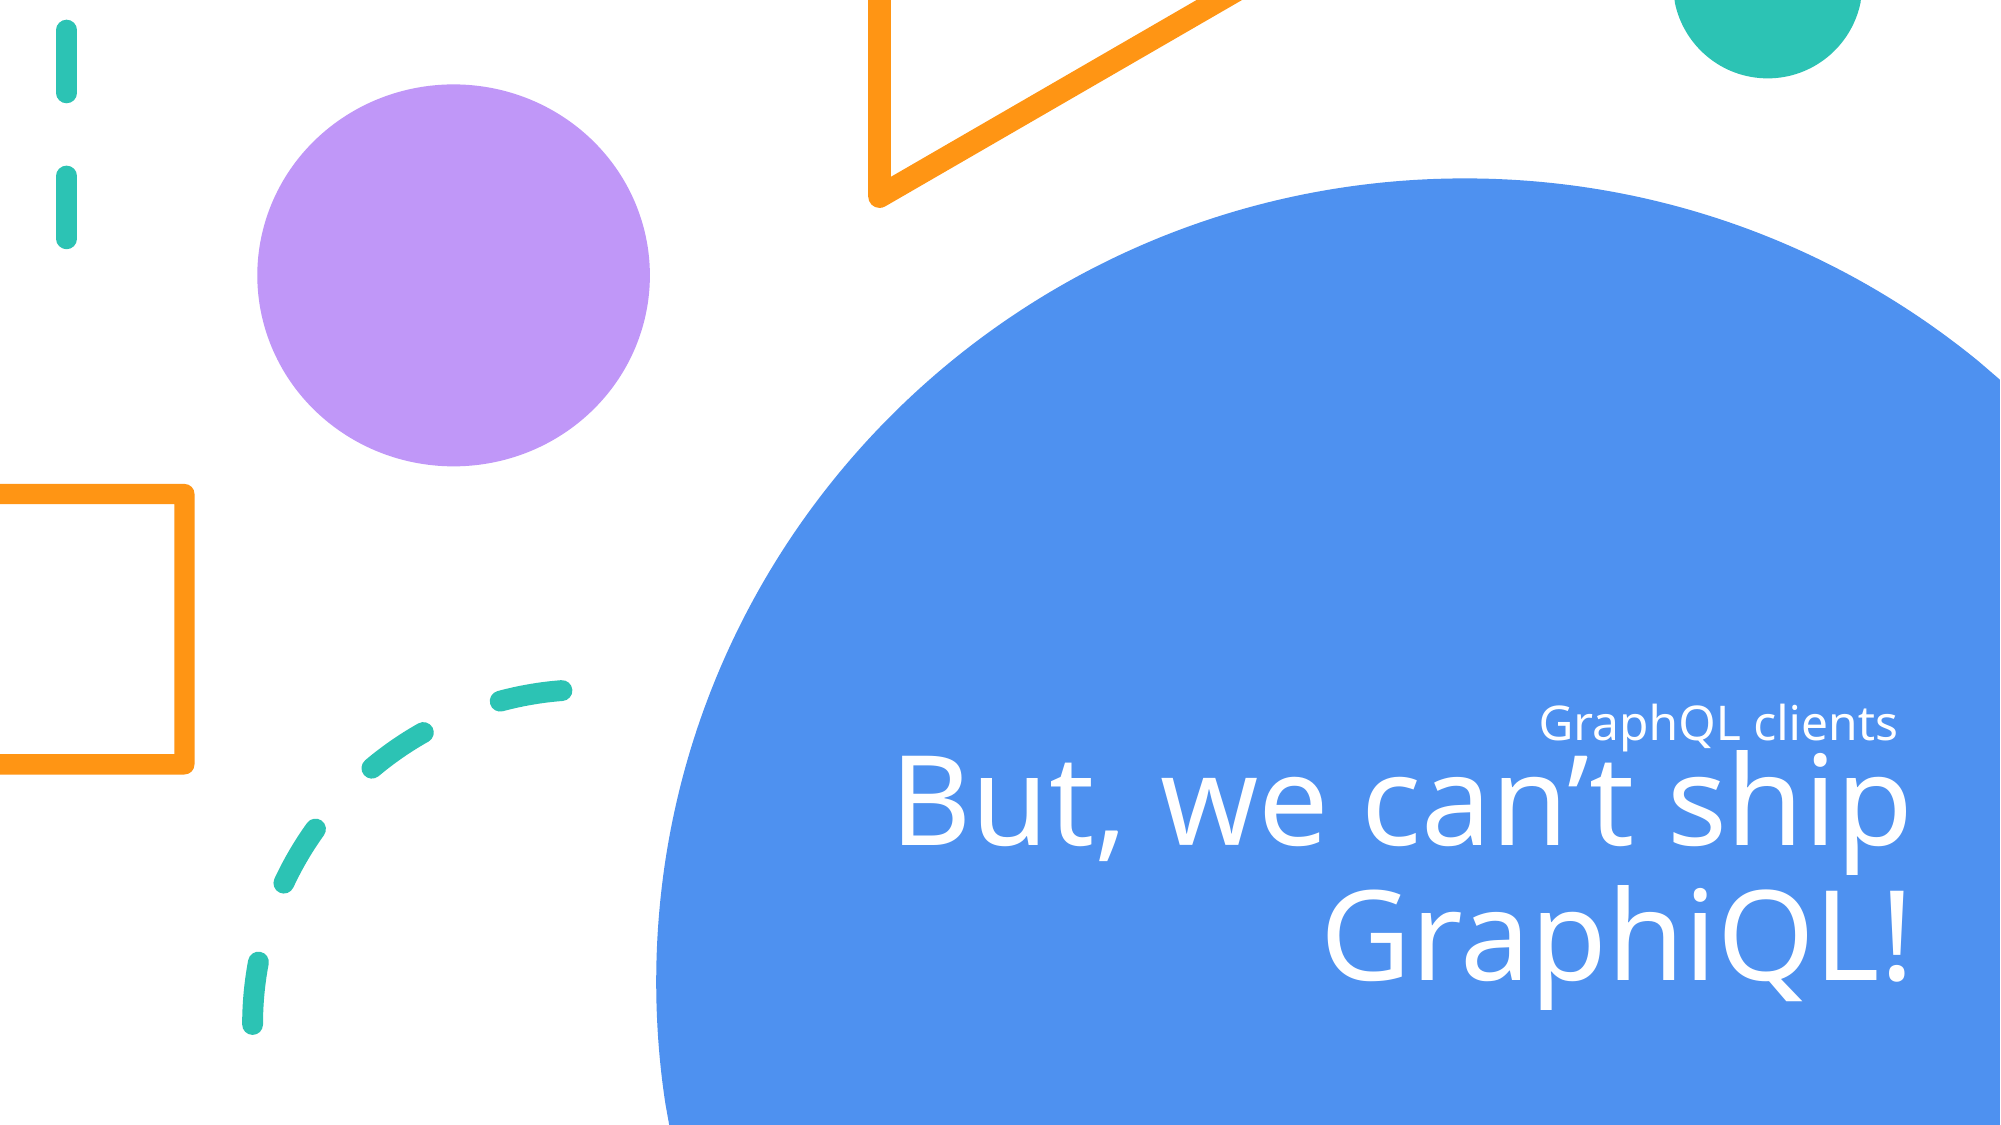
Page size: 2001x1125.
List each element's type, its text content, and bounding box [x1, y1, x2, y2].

subtitle GraphQL clients [654, 691, 1914, 758]
title But, we can’t ship GraphiQL! [762, 623, 1930, 1015]
